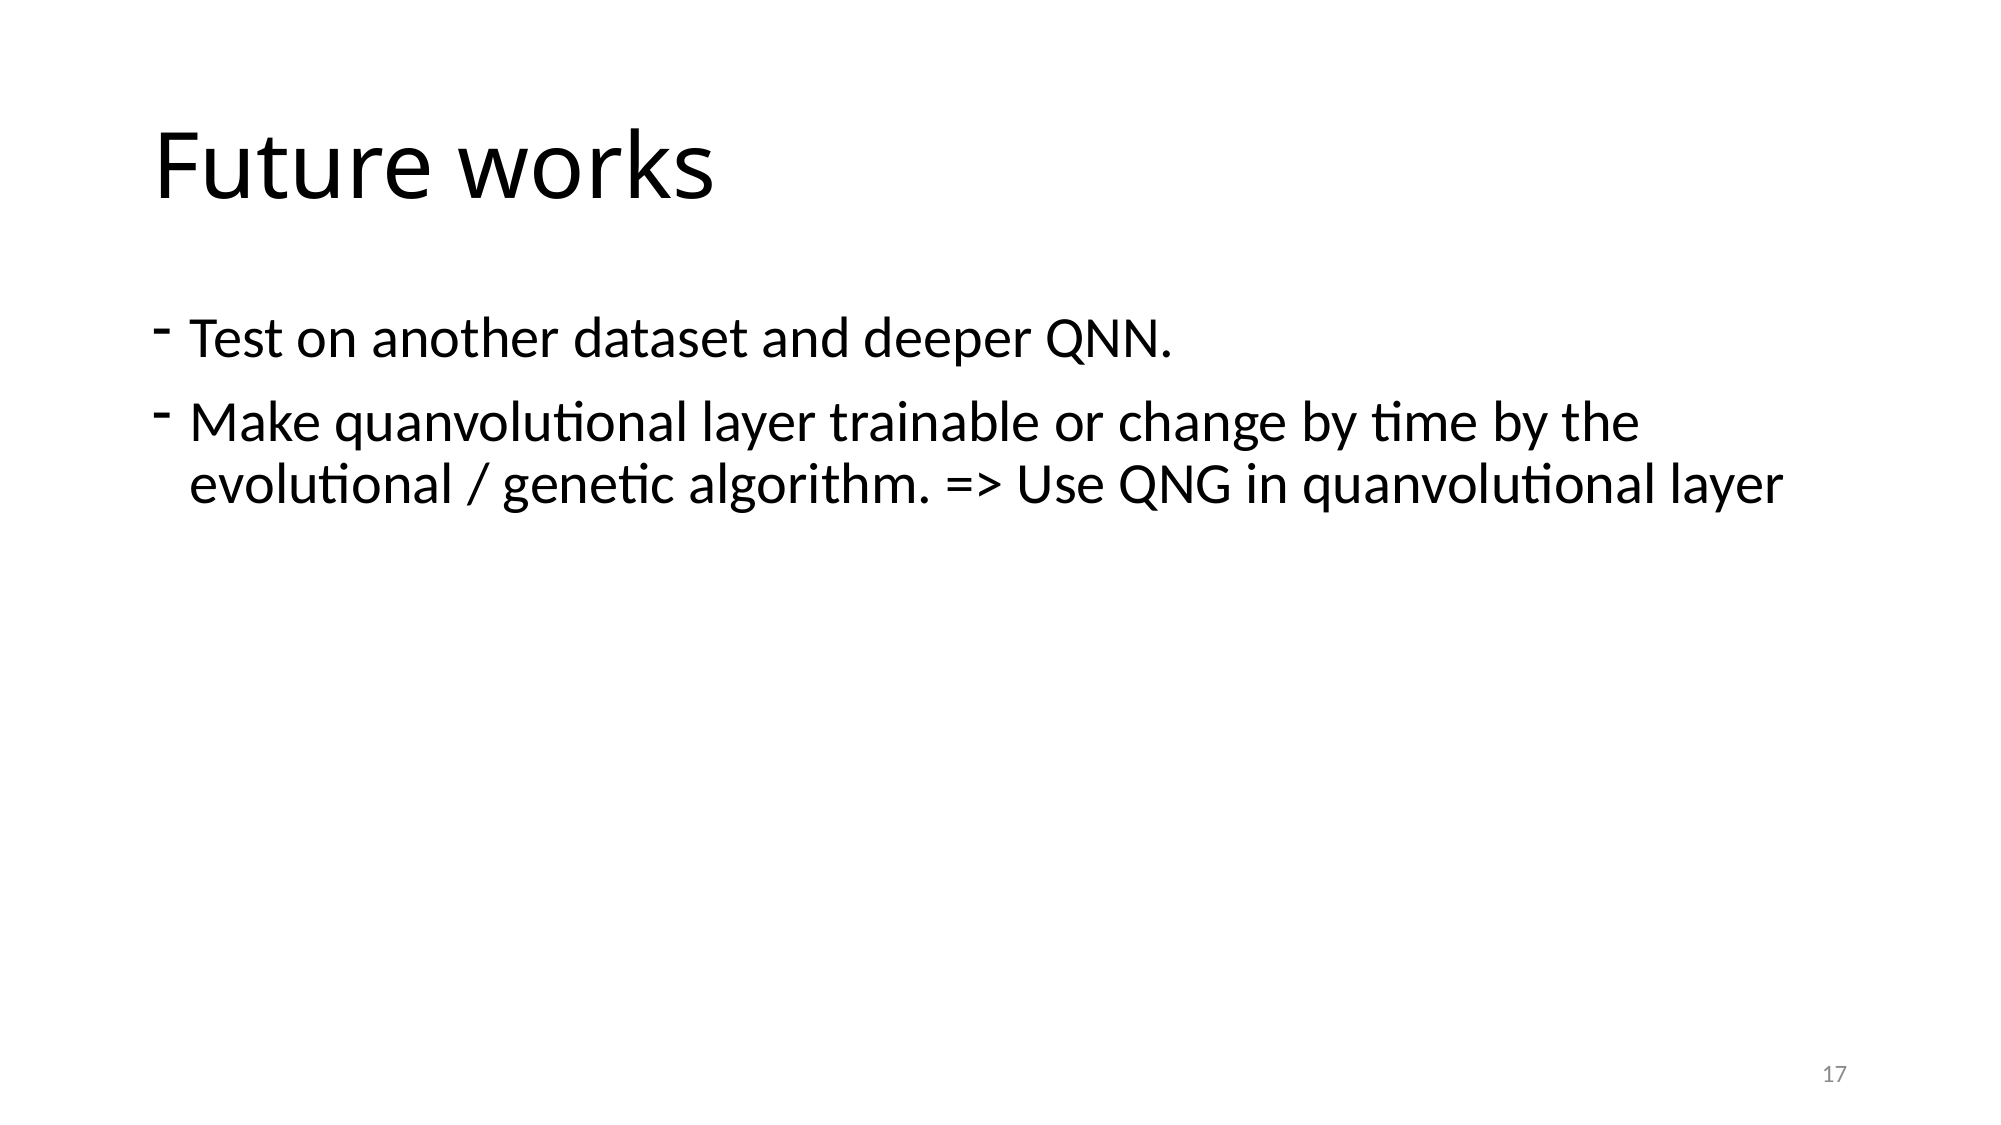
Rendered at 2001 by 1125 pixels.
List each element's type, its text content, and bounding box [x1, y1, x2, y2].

list Test on another dataset and deeper QNN. Make quanvolutional layer trainable or change by time by the evolutional / genetic algorithm. => Use QNG in quanvolutional layer [137, 299, 1863, 1014]
title Future works [137, 59, 1863, 278]
slide_number 17 [1412, 1042, 1863, 1103]
